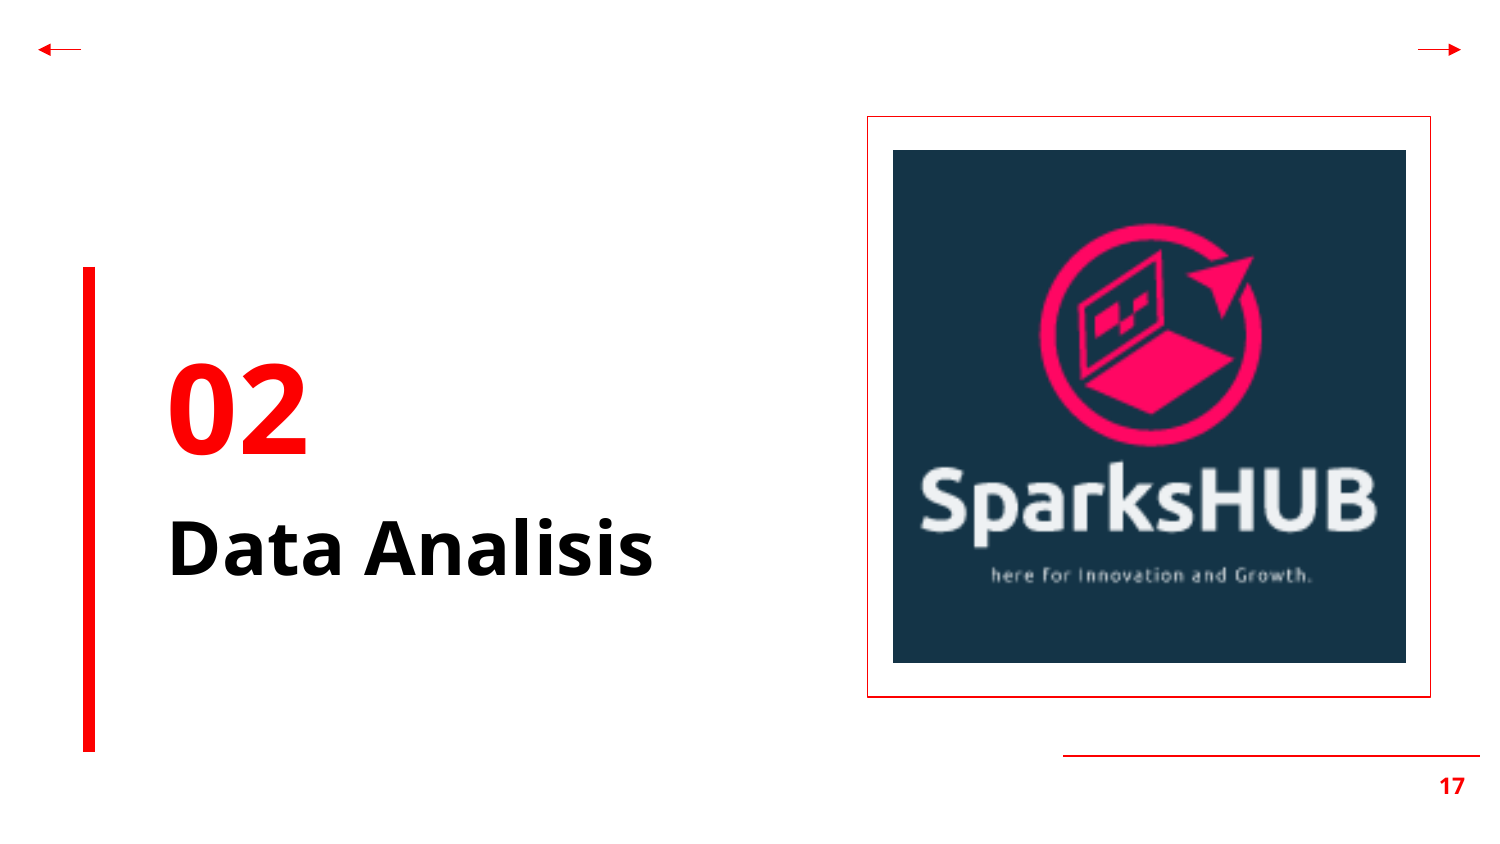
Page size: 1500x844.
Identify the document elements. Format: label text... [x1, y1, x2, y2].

picture [893, 150, 1406, 663]
title Data Analisis [151, 485, 673, 667]
text_box [867, 116, 1431, 697]
title 02 [151, 356, 435, 485]
